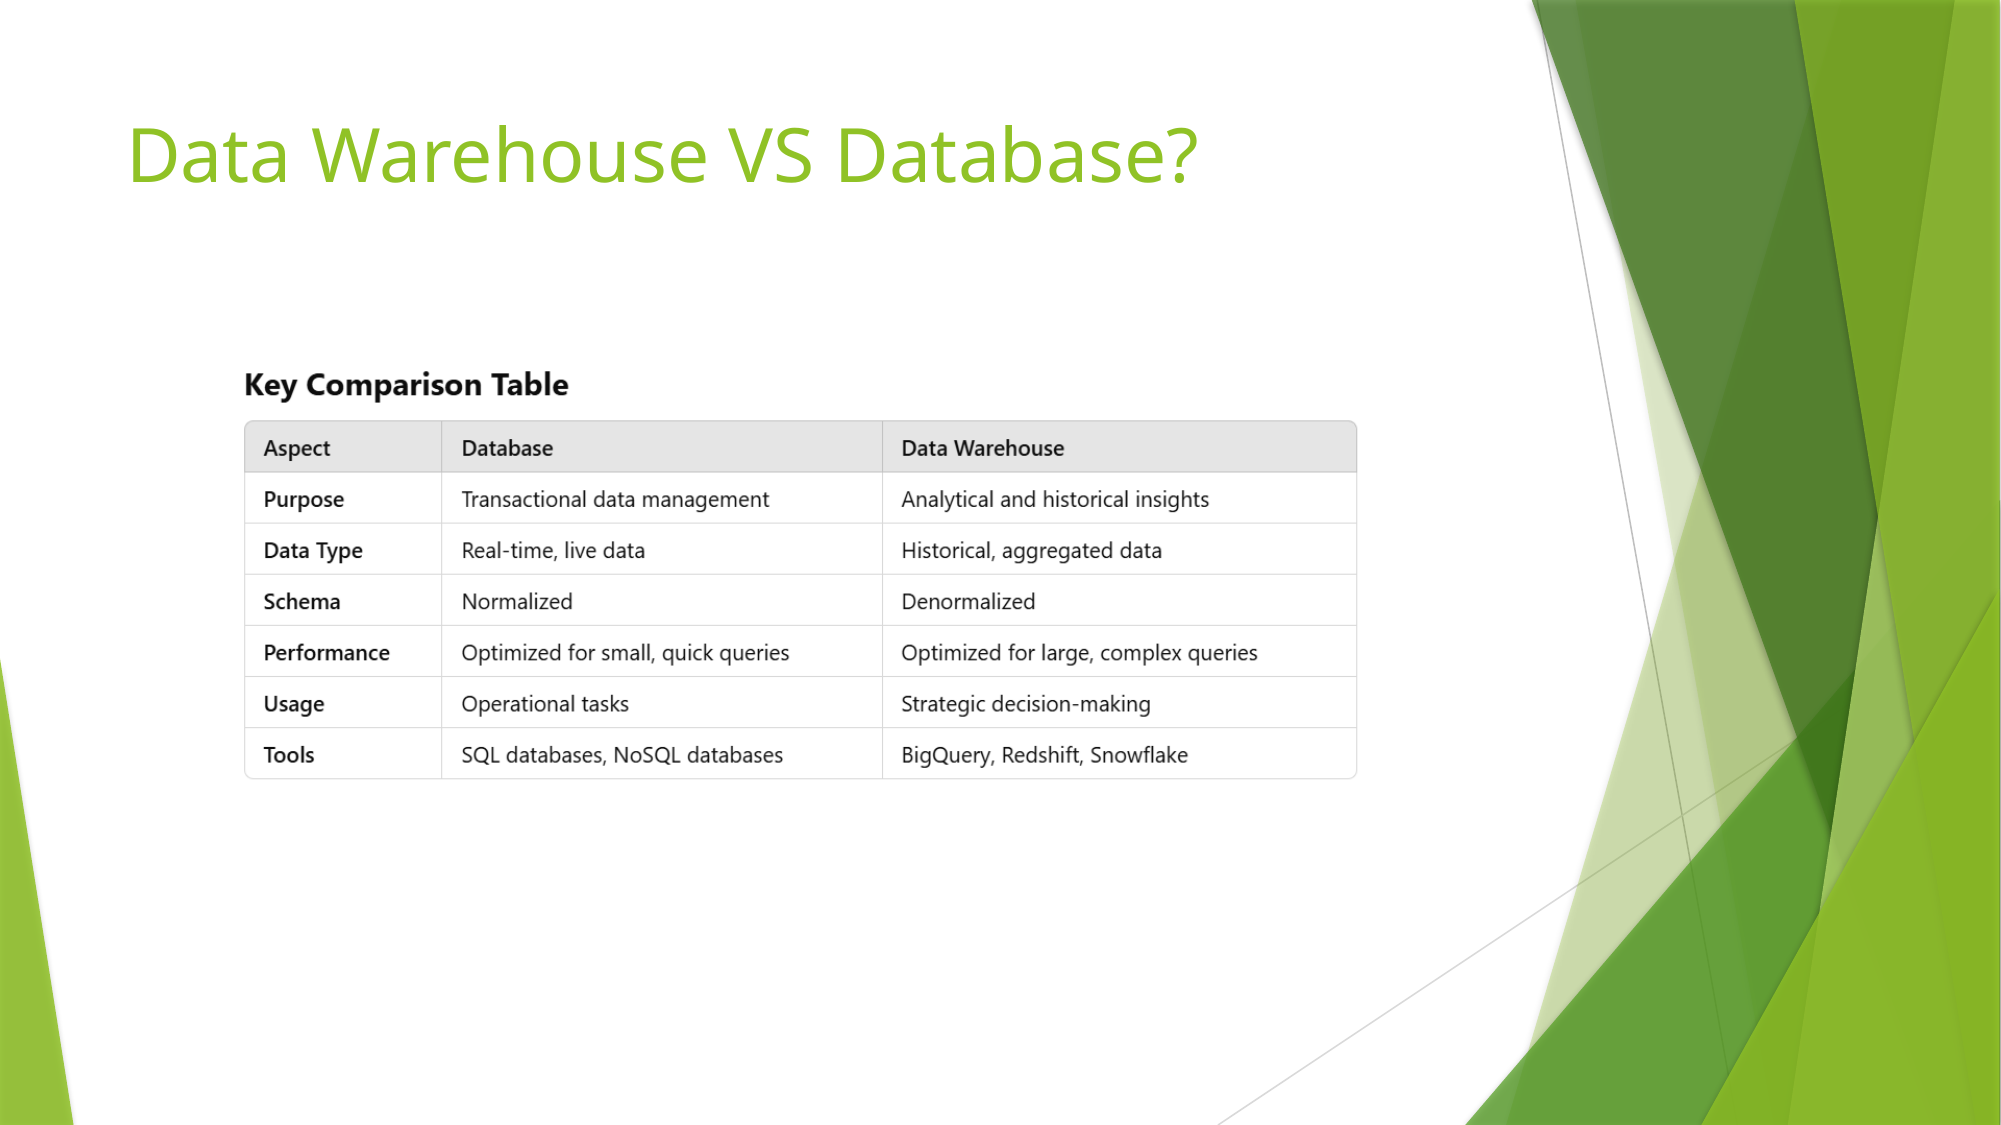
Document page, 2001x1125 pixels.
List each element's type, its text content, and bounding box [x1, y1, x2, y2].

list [214, 316, 1376, 821]
title Data Warehouse VS Database? [111, 99, 1522, 317]
